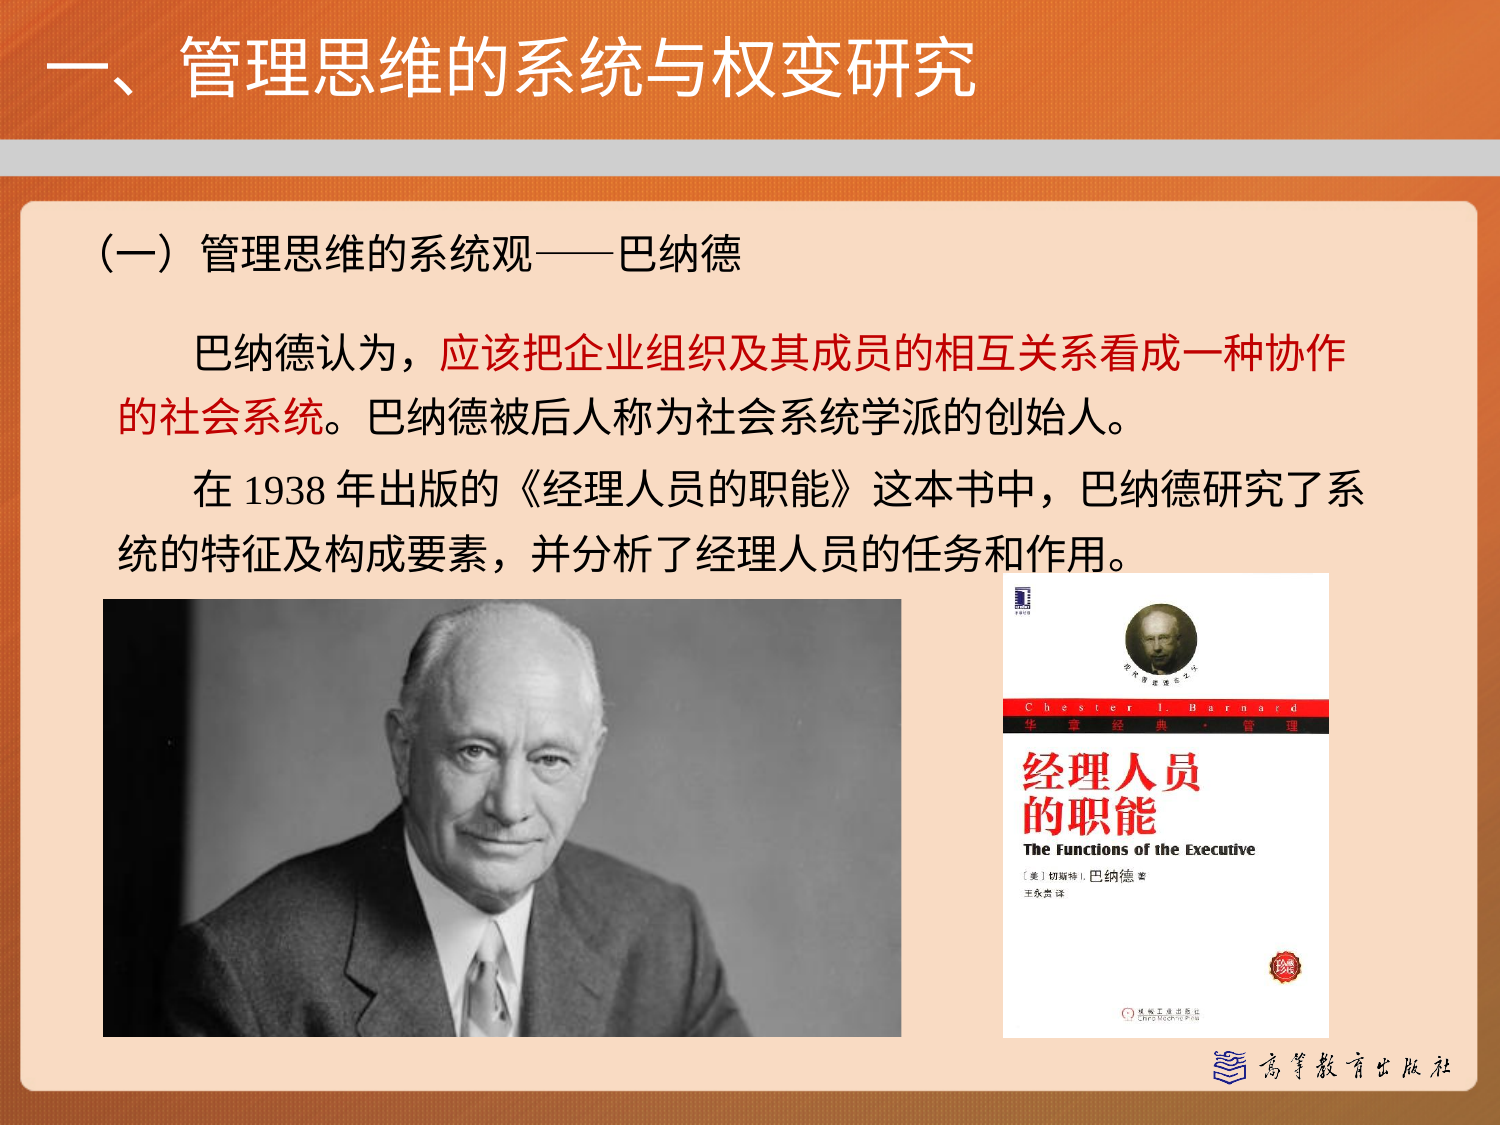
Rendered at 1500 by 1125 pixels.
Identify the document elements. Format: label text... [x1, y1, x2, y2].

list 巴纳德认为，应该把企业组织及其成员的相互关系看成一种协作的社会系统。巴纳德被后人称为社会系统学派的创始人。 在1938年出版的《经理人员的职能》这本书中，巴纳德研究了系统的特征及构成要素，并分析了经理人员的任务和作用。 [103, 304, 1397, 586]
text_box （一）管理思维的系统观——巴纳德 [59, 192, 1004, 320]
text_box 一、管理思维的系统与权变研究 [29, 18, 1341, 125]
text_box [103, 198, 1048, 327]
picture [0, 0, 1500, 1125]
